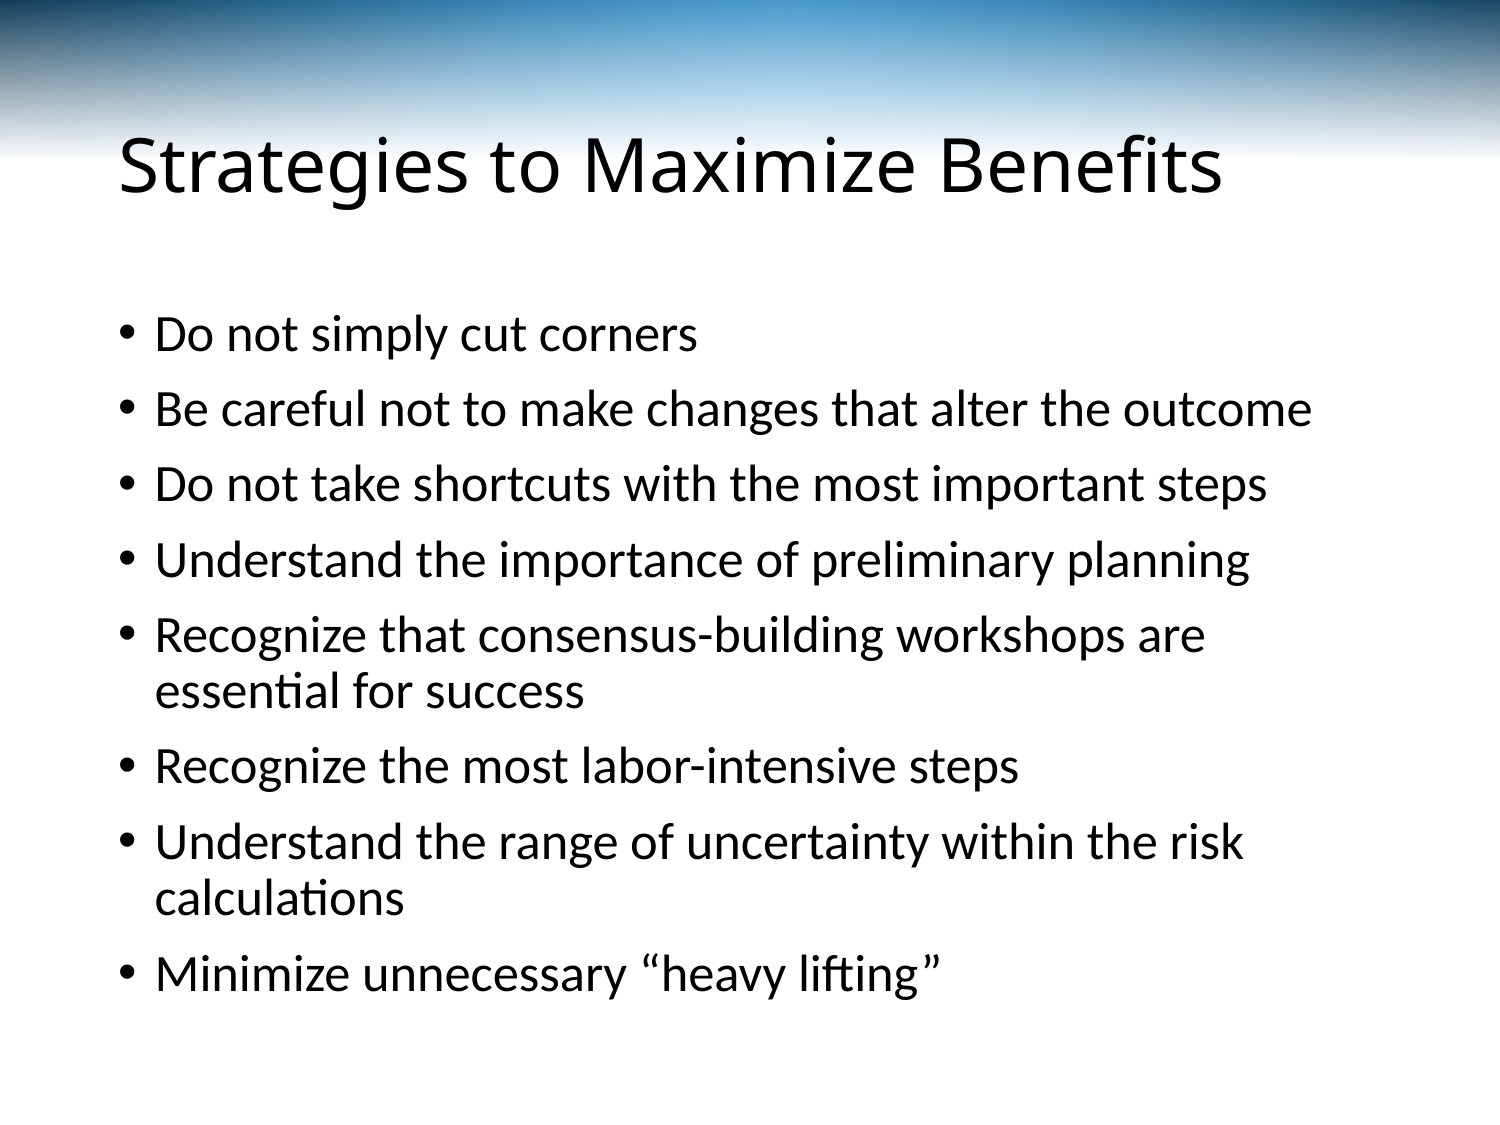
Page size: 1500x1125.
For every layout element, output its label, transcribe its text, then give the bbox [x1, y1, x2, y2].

title Strategies to Maximize Benefits [103, 59, 1397, 278]
list Do not simply cut corners Be careful not to make changes that alter the outcome Do not take shortcuts with the most important steps Understand the importance of preliminary planning Recognize that consensus-building workshops are essential for success Recognize the most labor-intensive steps Understand the range of uncertainty within the risk calculations Minimize unnecessary “heavy lifting” [103, 298, 1400, 1024]
picture [0, 0, 1500, 1125]
